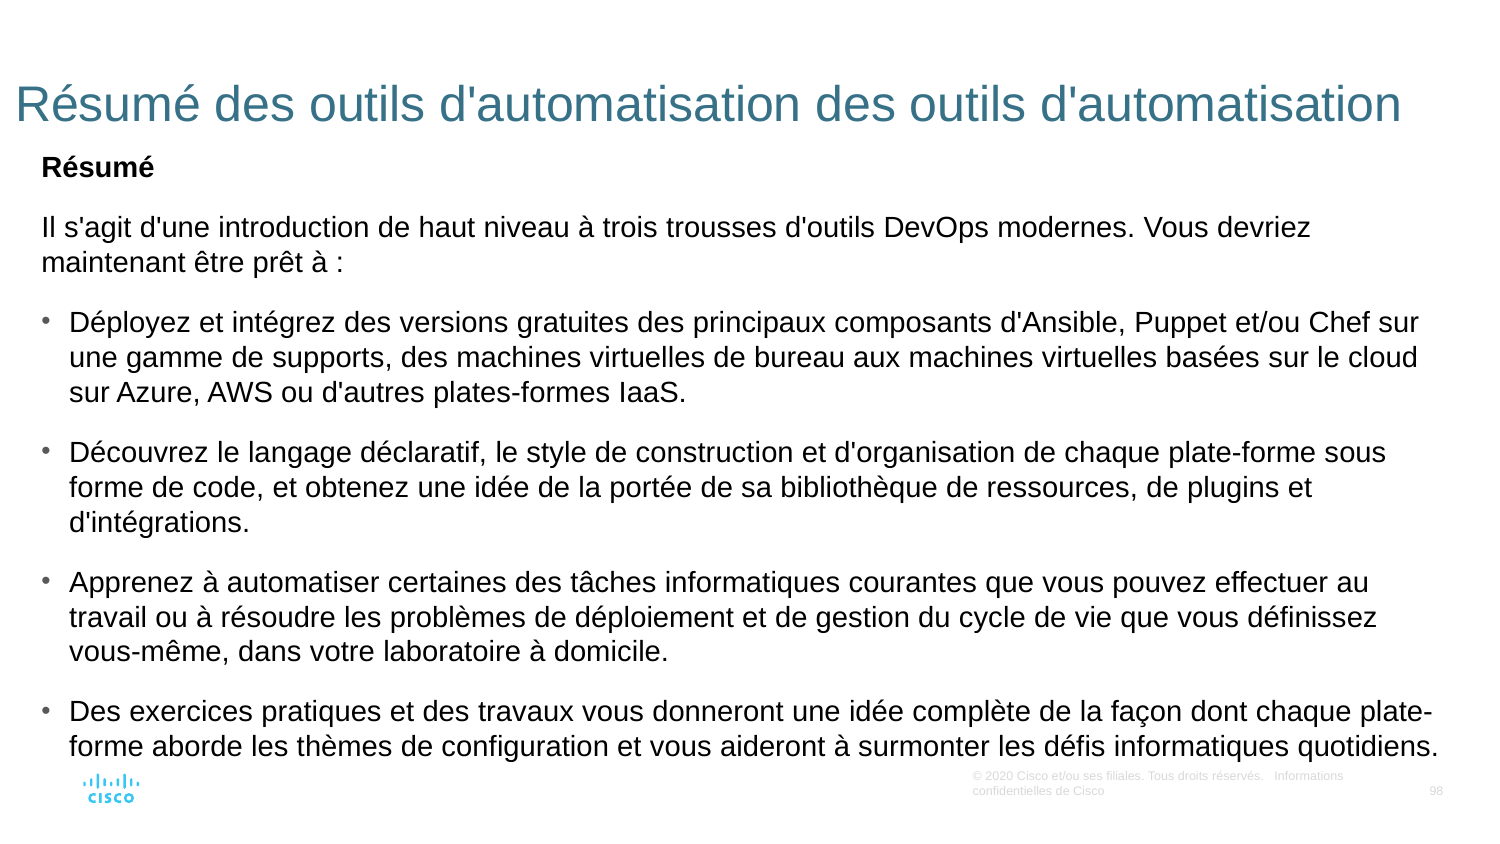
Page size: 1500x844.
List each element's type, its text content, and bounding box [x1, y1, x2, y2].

list Résumé Il s'agit d'une introduction de haut niveau à trois trousses d'outils DevOps modernes. Vous devriez maintenant être prêt à : Déployez et intégrez des versions gratuites des principaux composants d'Ansible, Puppet et/ou Chef sur une gamme de supports, des machines virtuelles de bureau aux machines virtuelles basées sur le cloud sur Azure, AWS ou d'autres plates-formes IaaS. Découvrez le langage déclaratif, le style de construction et d'organisation de chaque plate-forme sous forme de code, et obtenez une idée de la portée de sa bibliothèque de ressources, de plugins et d'intégrations. Apprenez à automatiser certaines des tâches informatiques courantes que vous pouvez effectuer au travail ou à résoudre les problèmes de déploiement et de gestion du cycle de vie que vous définissez vous-même, dans votre laboratoire à domicile. Des exercices pratiques et des travaux vous donneront une idée complète de la façon dont chaque plate-forme aborde les thèmes de configuration et vous aideront à surmonter les défis informatiques quotidiens. [26, 140, 1476, 771]
title Résumé des outils d'automatisation des outils d'automatisation [0, 6, 1500, 137]
